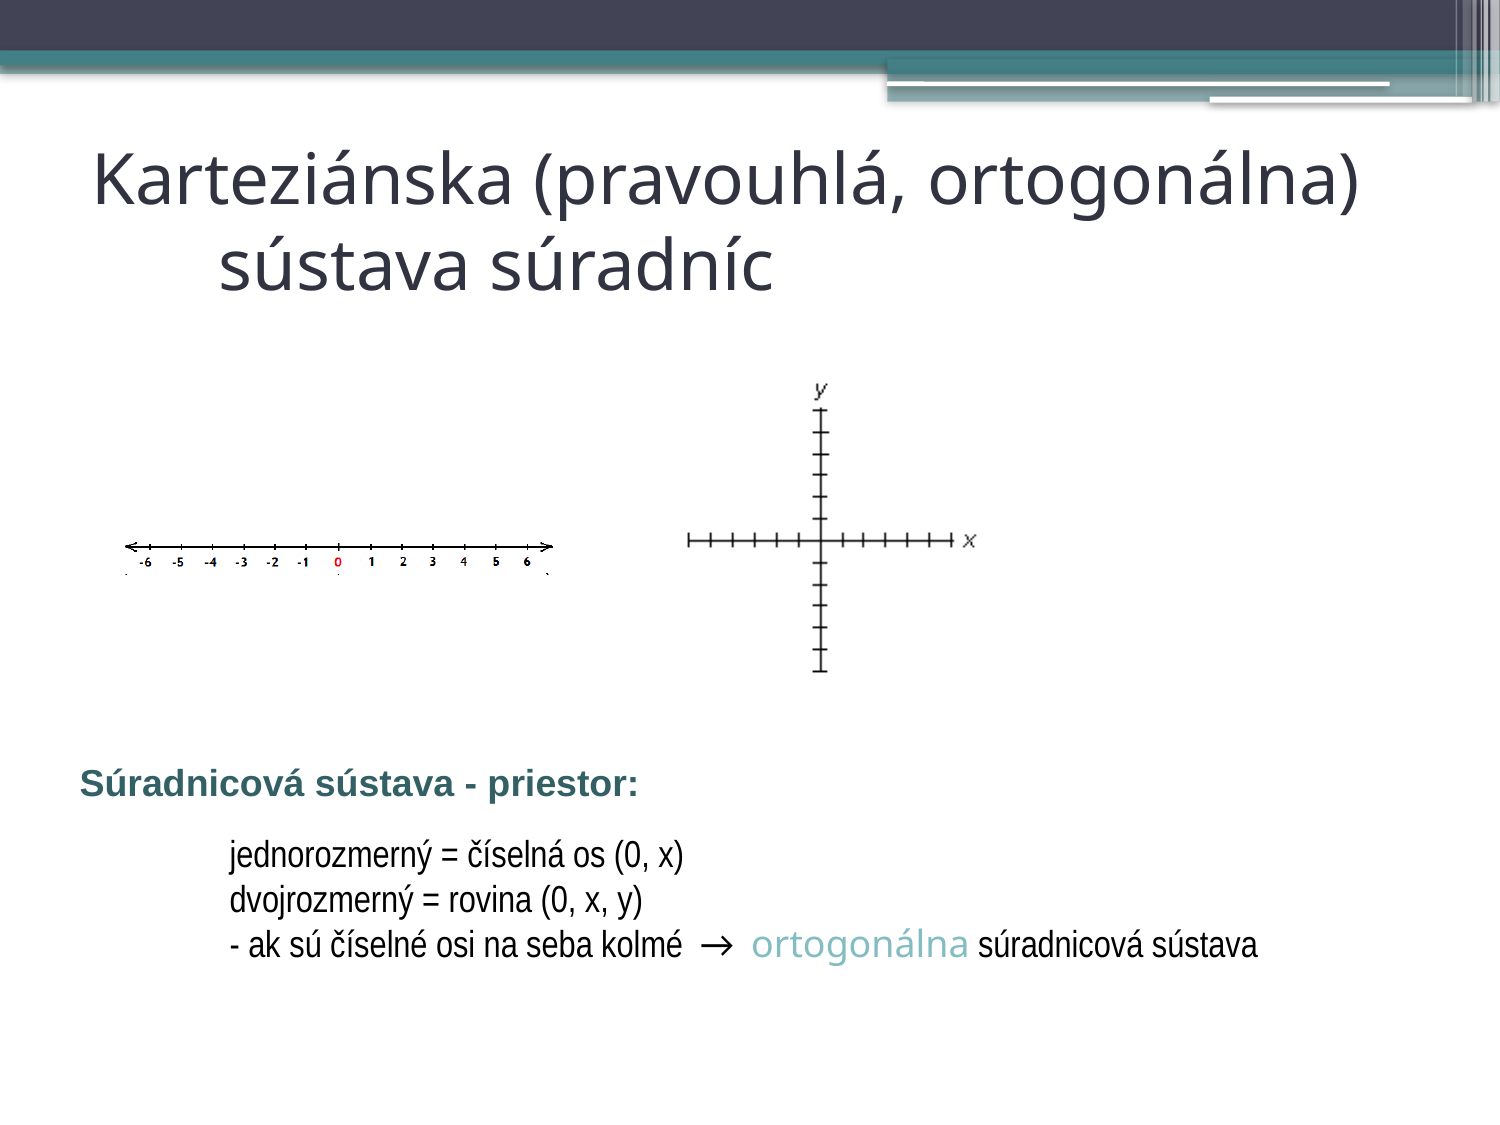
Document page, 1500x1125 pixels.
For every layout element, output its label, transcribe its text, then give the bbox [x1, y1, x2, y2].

picture [111, 526, 562, 575]
text_box Karteziánska (pravouhlá, ortogonálna) sústava súradníc [76, 125, 1471, 313]
text_box Súradnicová sústava - priestor: jednorozmerný = číselná os (0, x) dvojrozmerný = rovina (0, x, y) - ak sú číselné osi na seba kolmé → ortogonálna súradnicová sústava [64, 751, 1424, 1018]
picture [678, 373, 987, 683]
